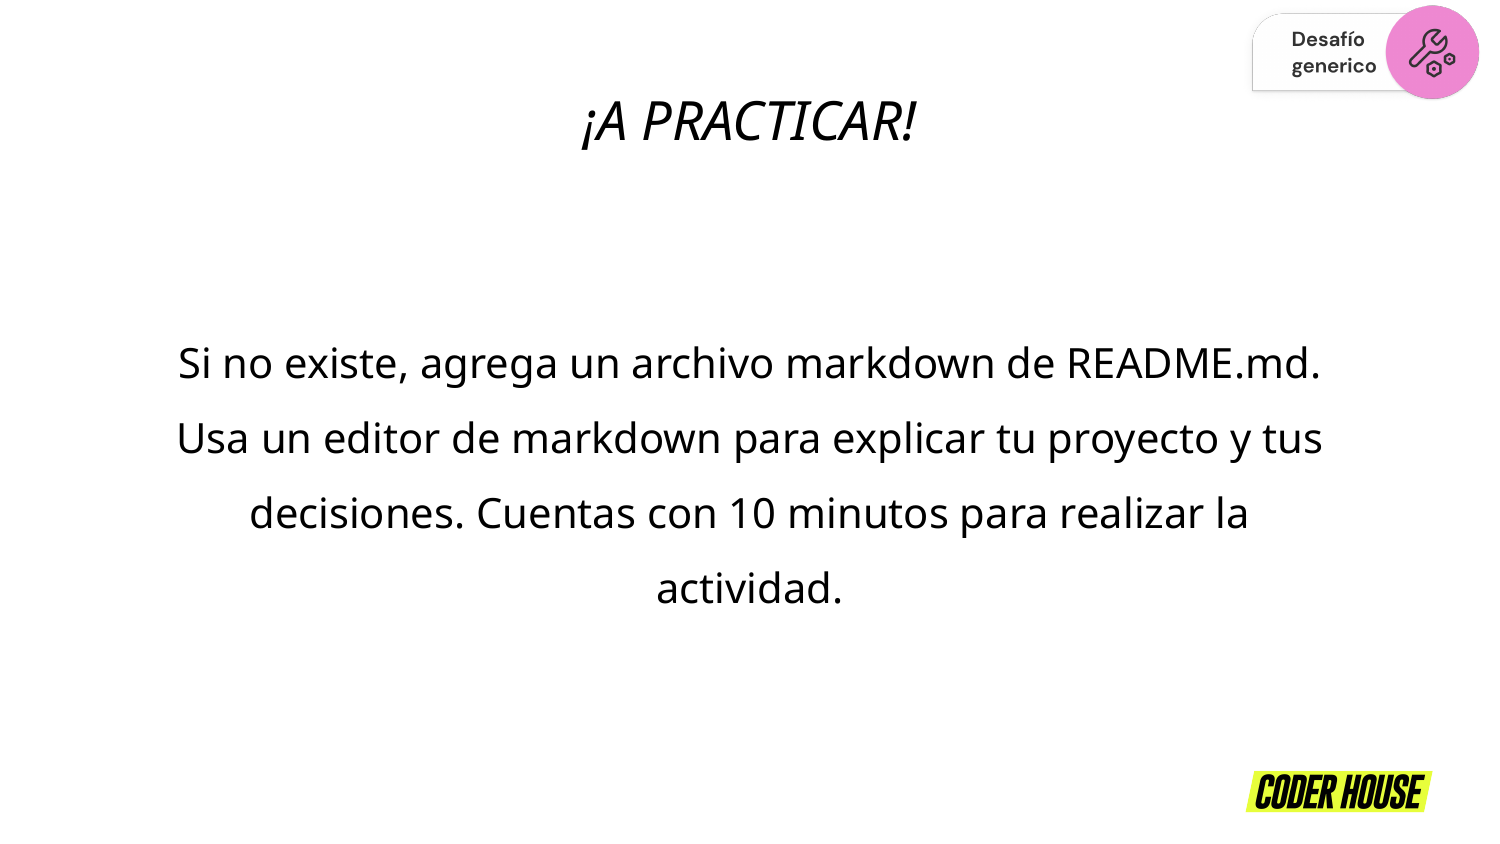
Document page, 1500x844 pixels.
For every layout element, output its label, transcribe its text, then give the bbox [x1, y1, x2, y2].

text_box ¡A PRACTICAR! [358, 71, 1142, 234]
picture [1231, 0, 1500, 106]
picture [1241, 764, 1437, 819]
text_box Si no existe, agrega un archivo markdown de README.md. Usa un editor de markdown para explicar tu proyecto y tus decisiones. Cuentas con 10 minutos para realizar la actividad. [153, 389, 1346, 535]
